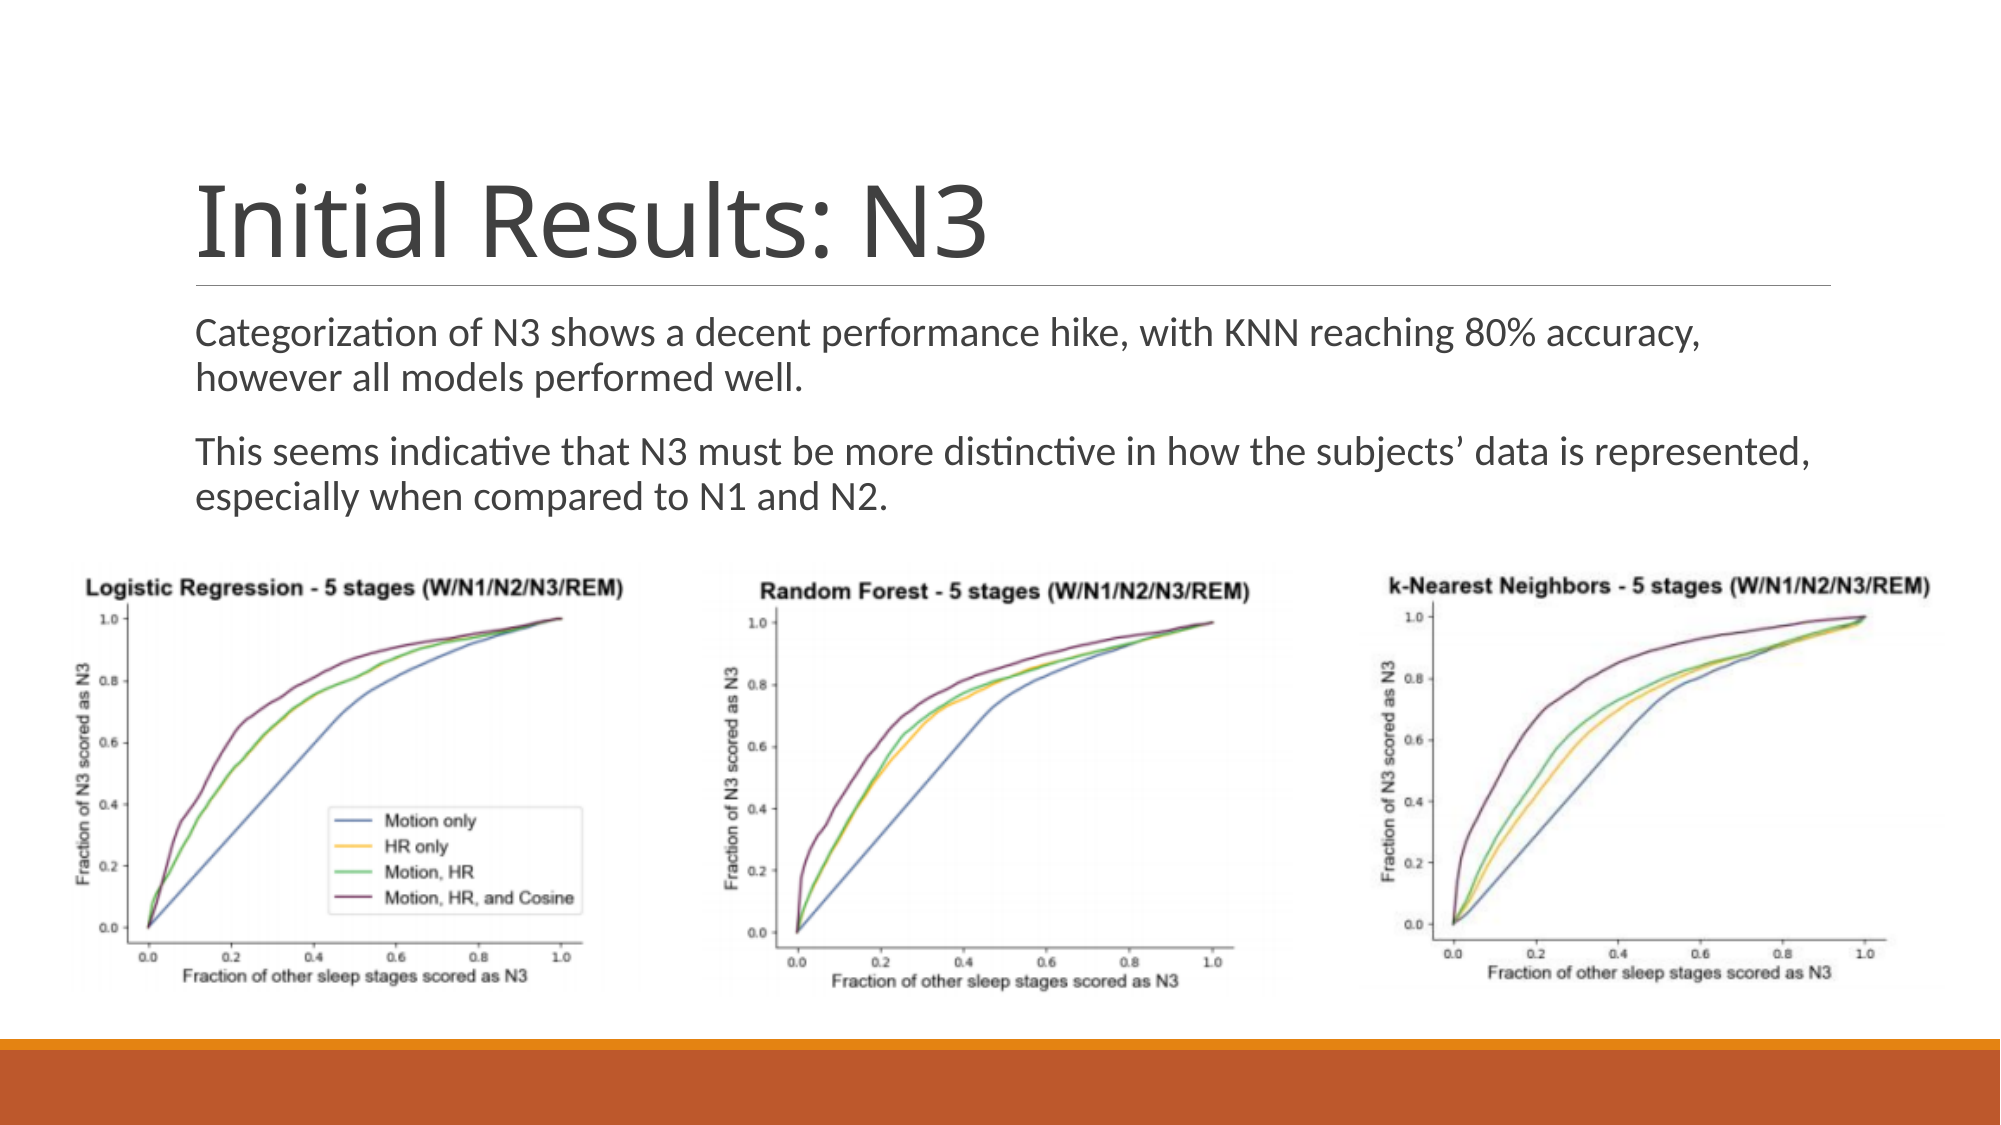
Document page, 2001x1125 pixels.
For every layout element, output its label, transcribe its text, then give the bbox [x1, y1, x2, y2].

title Initial Results: N3 [180, 47, 1830, 285]
picture [55, 561, 1955, 1023]
list Categorization of N3 shows a decent performance hike, with KNN reaching 80% accuracy, however all models performed well. This seems indicative that N3 must be more distinctive in how the subjects’ data is represented, especially when compared to N1 and N2. [180, 302, 1830, 560]
